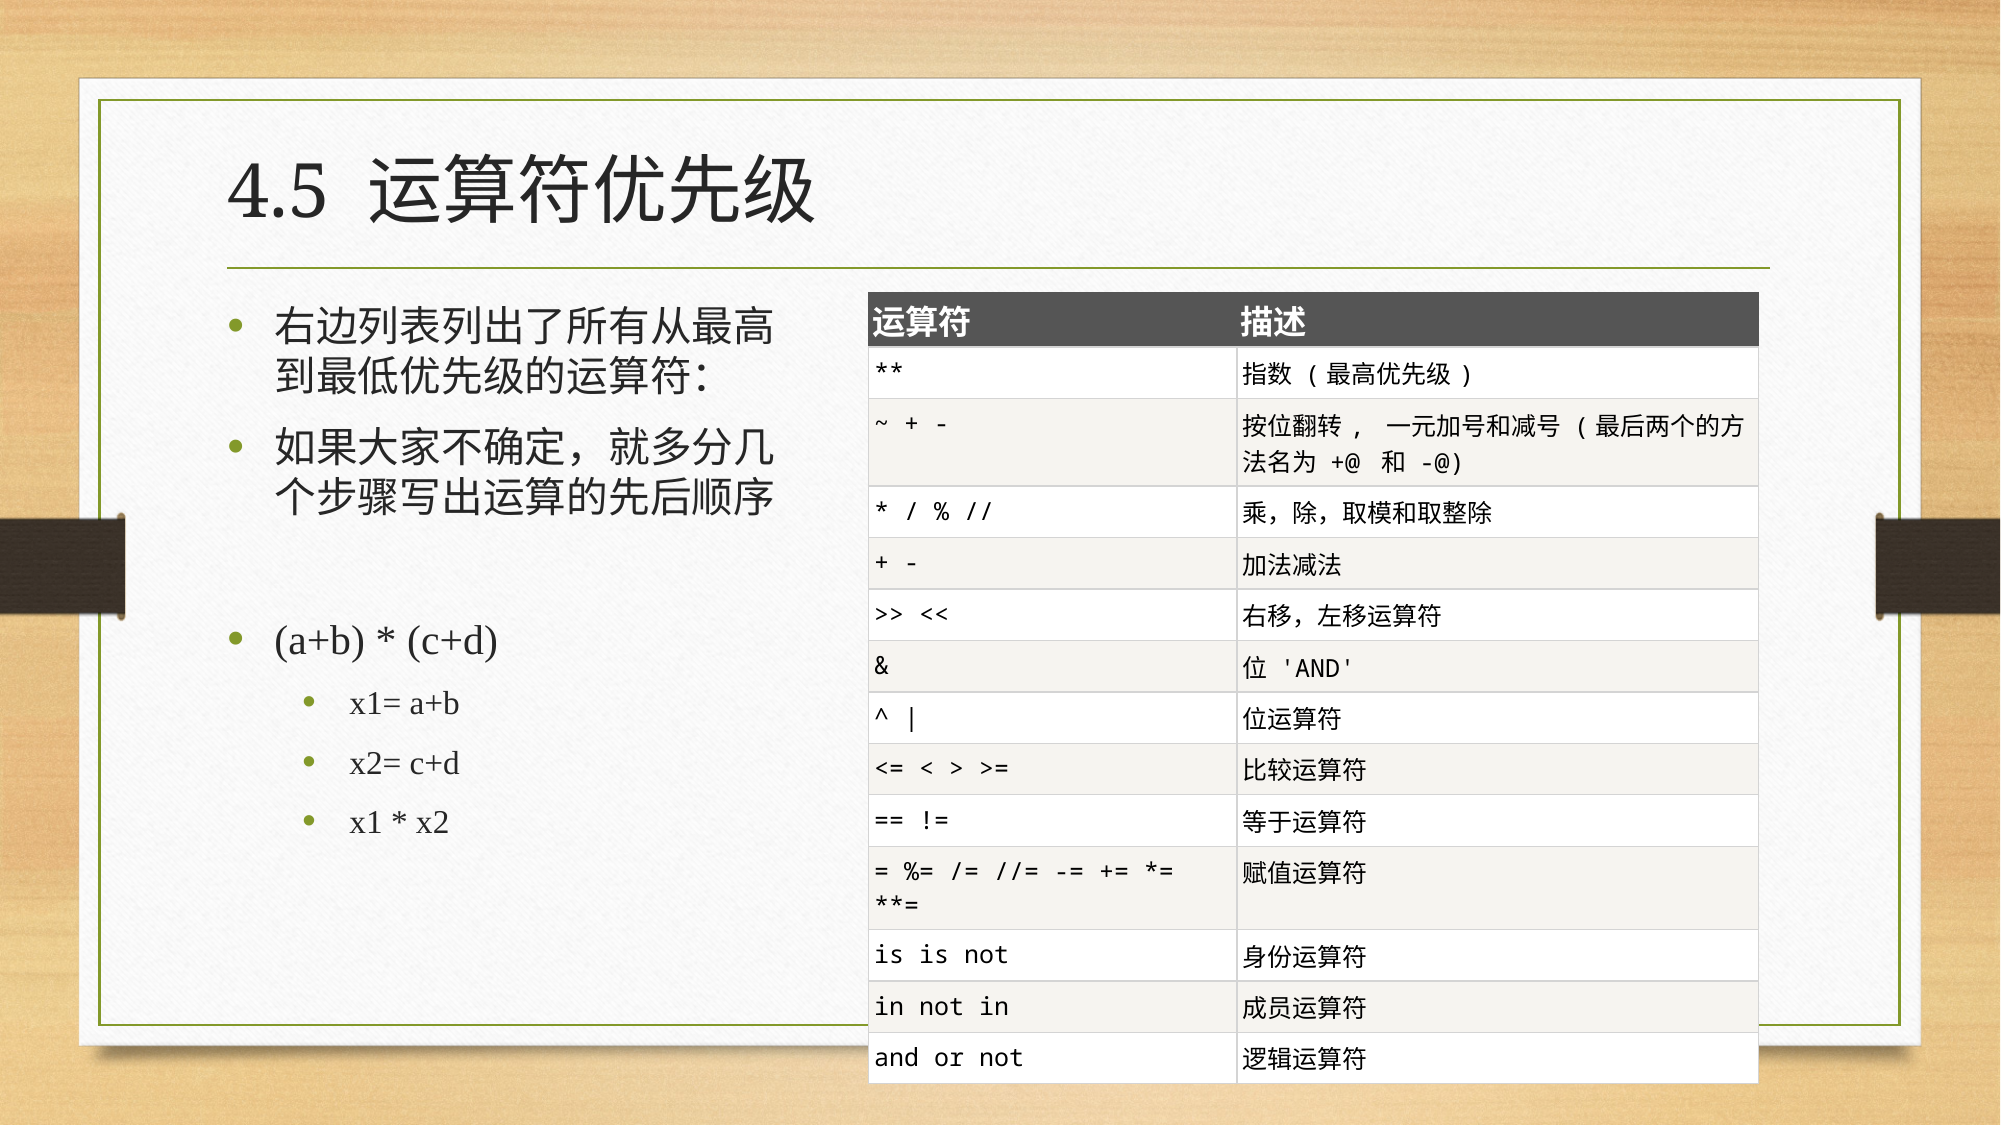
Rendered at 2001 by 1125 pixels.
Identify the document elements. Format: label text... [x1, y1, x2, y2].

table_cell 加法减法 [1238, 538, 1758, 588]
table_header 运算符 [869, 293, 1236, 346]
table_cell 位 'AND' [1238, 641, 1758, 691]
table_cell == != [869, 795, 1236, 846]
table_cell 右移，左移运算符 [1238, 590, 1758, 640]
table_cell 逻辑运算符 [1238, 1033, 1758, 1083]
table_cell * / % // [869, 487, 1236, 537]
table_cell in not in [869, 982, 1236, 1032]
table_cell <= < > >= [869, 744, 1236, 794]
list 右边列表列出了所有从最高到最低优先级的运算符： 如果大家不确定，就多分几个步骤写出运算的先后顺序 (a+b) * (c+d) x1= a+b x2= c+d x1 * x2 [212, 292, 801, 964]
table_cell & [869, 641, 1236, 691]
table_cell is is not [869, 930, 1236, 980]
table_header 描述 [1238, 293, 1758, 346]
table_cell 等于运算符 [1238, 795, 1758, 846]
picture [0, 0, 2001, 1125]
table_cell = %= /= //= -= += *= **= [869, 847, 1236, 929]
table_cell 身份运算符 [1238, 930, 1758, 980]
table_cell 比较运算符 [1238, 744, 1758, 794]
table_cell 赋值运算符 [1238, 847, 1758, 929]
table_cell + - [869, 538, 1236, 588]
table_cell ^ | [869, 693, 1236, 743]
table_cell 按位翻转, 一元加号和减号 (最后两个的方法名为 +@ 和 -@) [1238, 399, 1758, 485]
table_cell 乘，除，取模和取整除 [1238, 487, 1758, 537]
table_cell ** [869, 348, 1236, 398]
table_cell and or not [869, 1033, 1236, 1083]
table_cell 成员运算符 [1238, 982, 1758, 1032]
table_cell ~ + - [869, 399, 1236, 485]
table_cell 指数 (最高优先级) [1238, 348, 1758, 398]
table_cell >> << [869, 590, 1236, 640]
table_cell 位运算符 [1238, 693, 1758, 743]
title 4.5 运算符优先级 [212, 131, 1788, 244]
